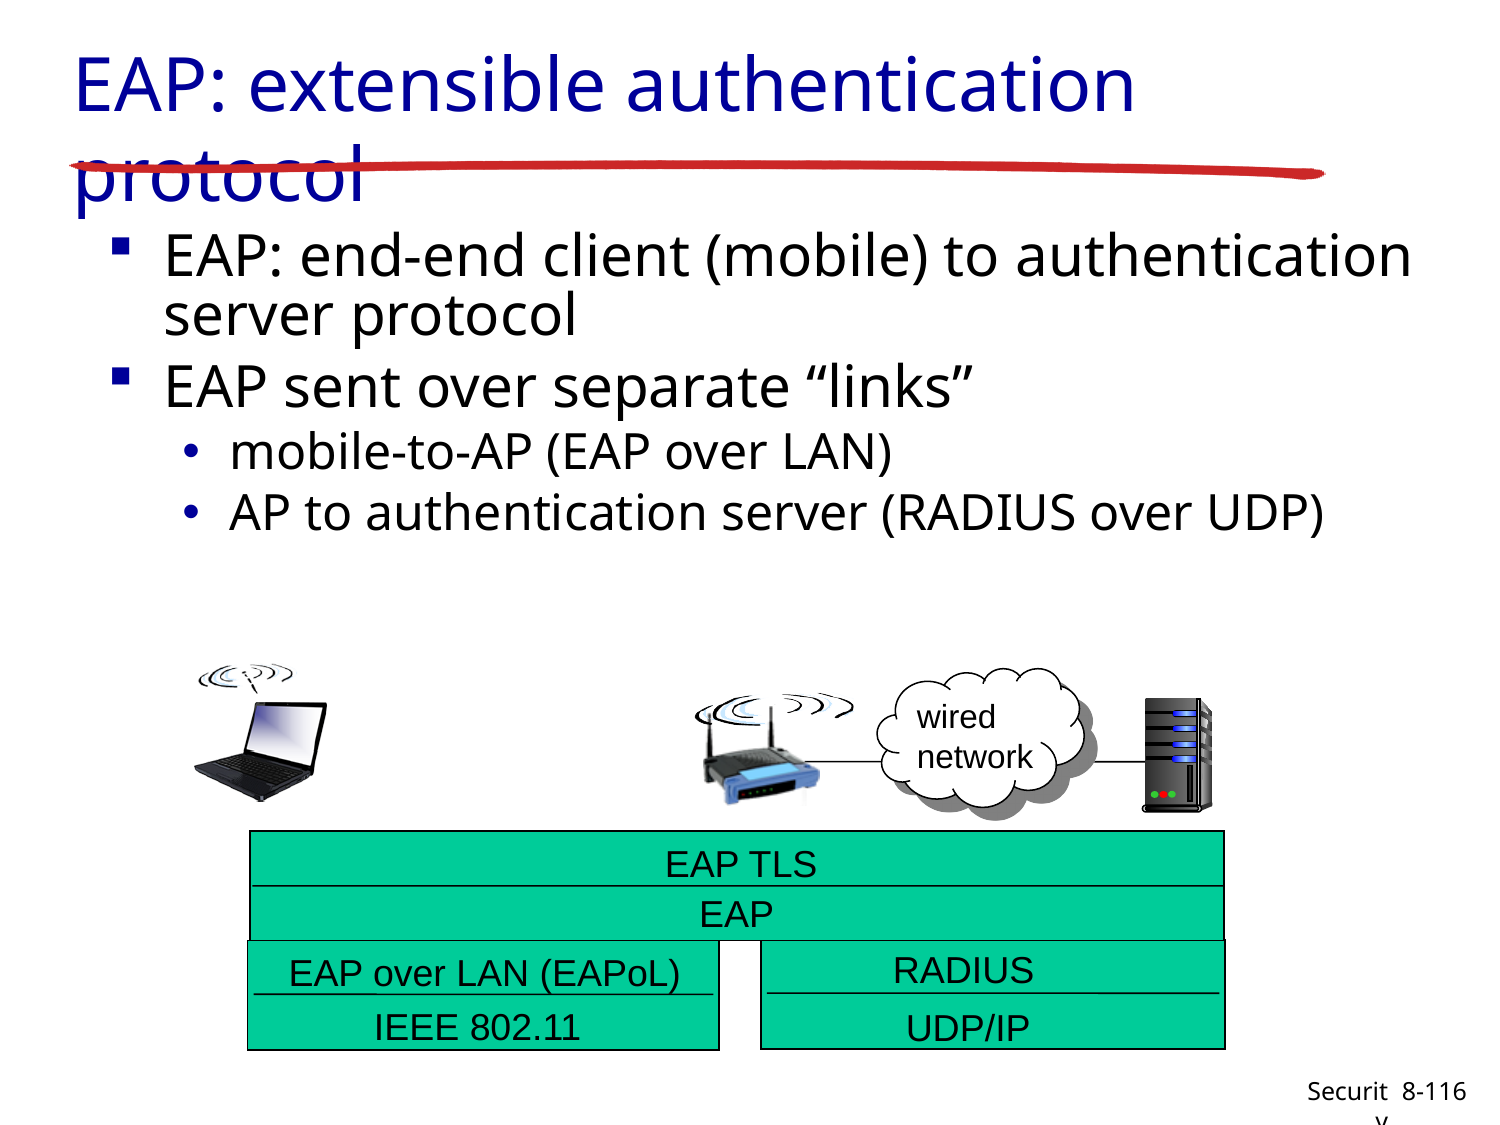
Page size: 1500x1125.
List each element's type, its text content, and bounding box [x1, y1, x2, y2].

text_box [194, 661, 327, 802]
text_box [760, 939, 1226, 1050]
footer Security [1284, 1067, 1403, 1110]
text_box 8-116 [1387, 1068, 1500, 1113]
title EAP: extensible authentication protocol [57, 33, 1426, 221]
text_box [247, 940, 720, 1051]
text_box [877, 692, 902, 783]
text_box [1142, 698, 1213, 813]
picture [64, 155, 1340, 185]
text_box wired network [902, 688, 1049, 783]
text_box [694, 691, 854, 806]
list EAP: end-end client (mobile) to authentication server protocol EAP sent over separate “links” mobile-to-AP (EAP over LAN) AP to authentication server (RADIUS over UDP) [92, 221, 1448, 984]
text_box [905, 668, 1085, 808]
